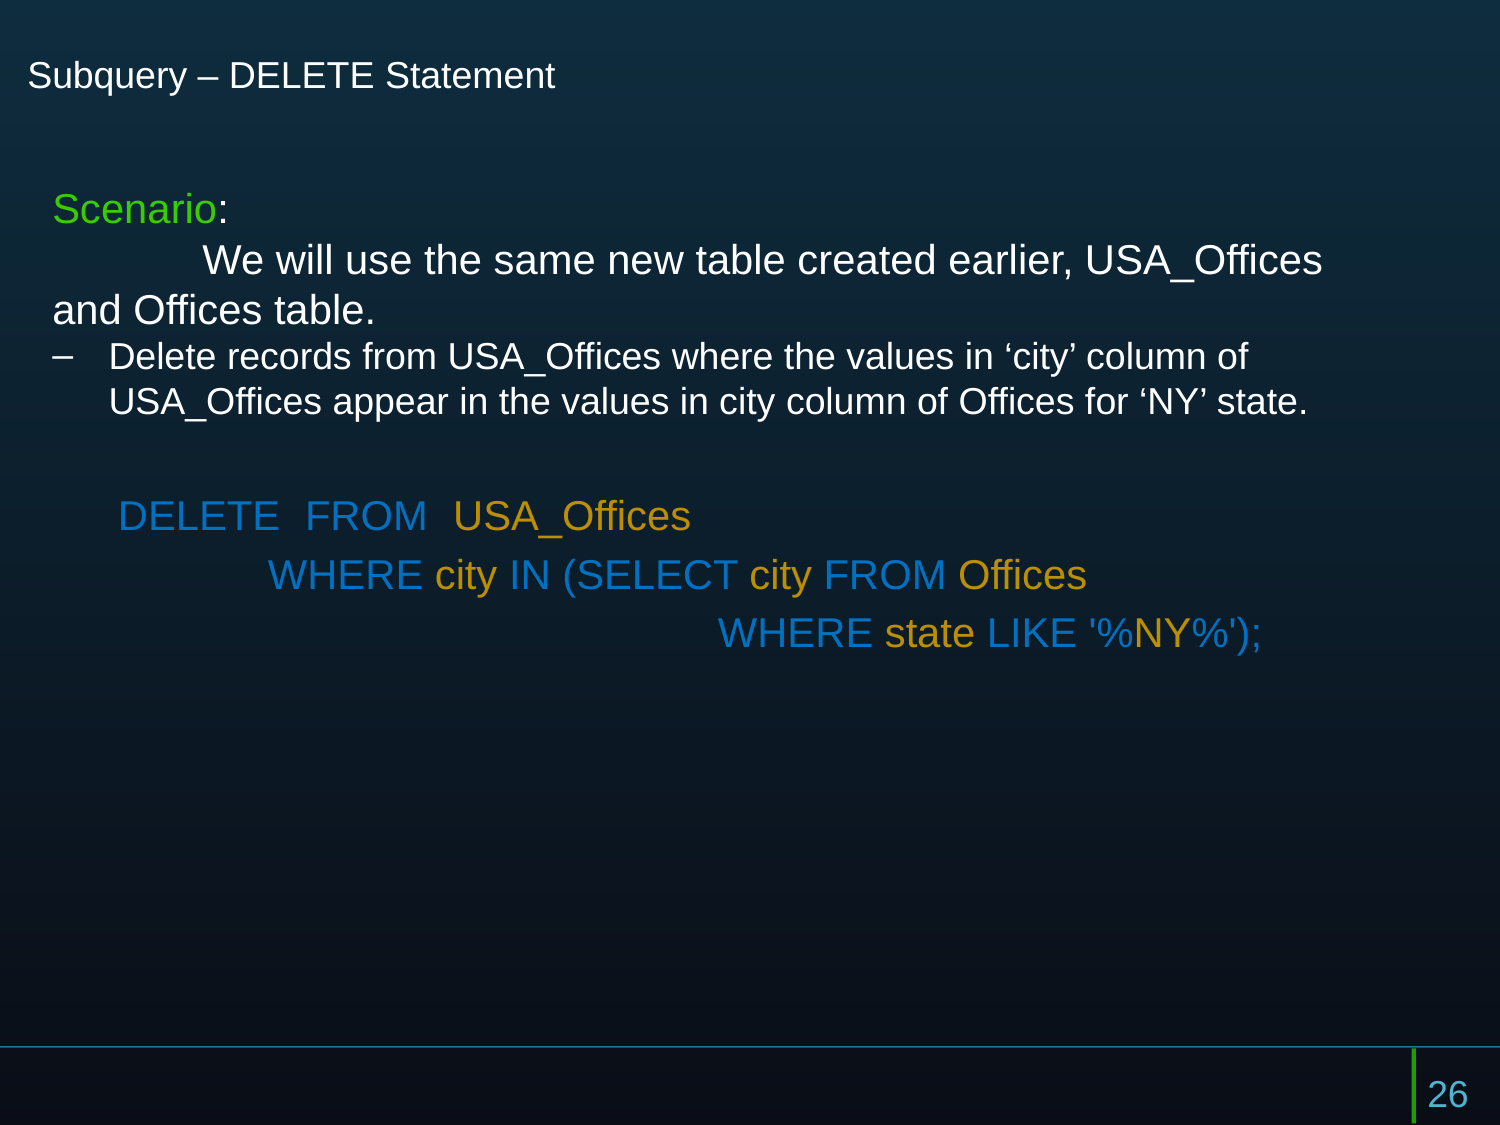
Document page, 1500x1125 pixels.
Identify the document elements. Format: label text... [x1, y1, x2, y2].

title Subquery – DELETE Statement [12, 29, 1138, 118]
list Scenario: We will use the same new table created earlier, USA_Offices and Offices table. Delete records from USA_Offices where the values in ‘city’ column of USA_Offices appear in the values in city column of Offices for ‘NY’ state. DELETE FROM USA_Offices WHERE city IN (SELECT city FROM Offices WHERE state LIKE '%NY%'); [37, 174, 1388, 980]
slide_number 26 [1412, 1062, 1500, 1125]
